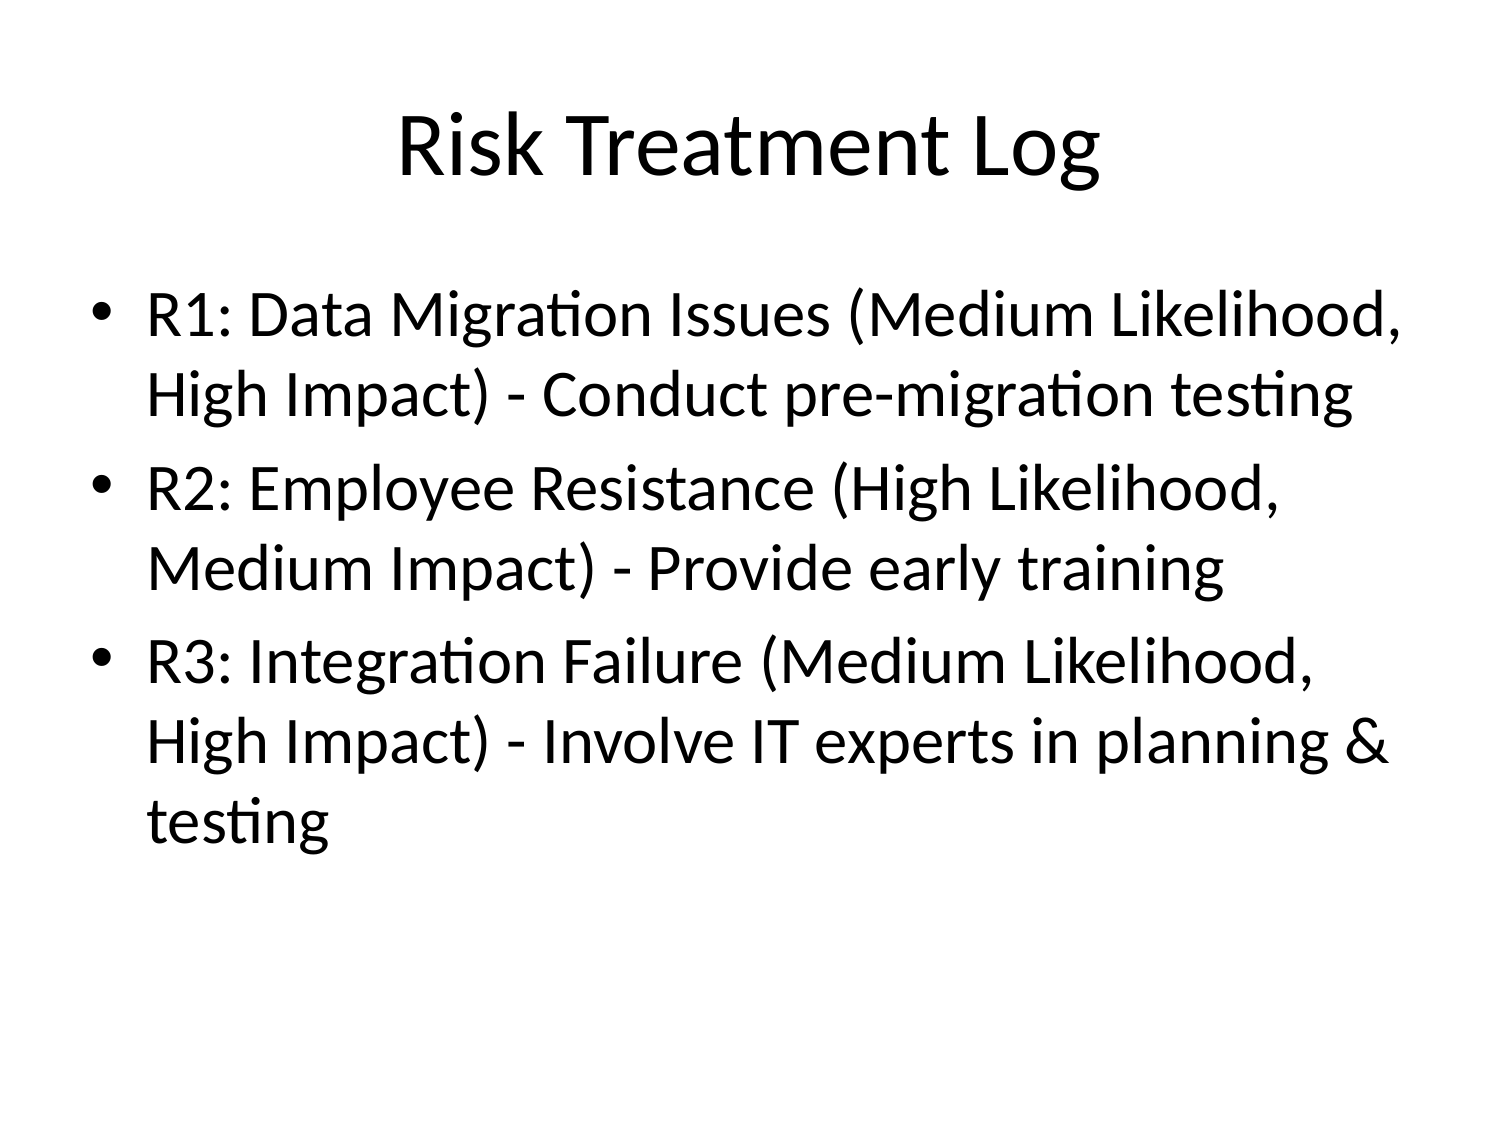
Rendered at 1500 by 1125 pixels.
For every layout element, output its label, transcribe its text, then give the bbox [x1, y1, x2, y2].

list R1: Data Migration Issues (Medium Likelihood, High Impact) - Conduct pre-migration testing R2: Employee Resistance (High Likelihood, Medium Impact) - Provide early training R3: Integration Failure (Medium Likelihood, High Impact) - Involve IT experts in planning & testing [75, 262, 1425, 1005]
title Risk Treatment Log [75, 45, 1425, 233]
